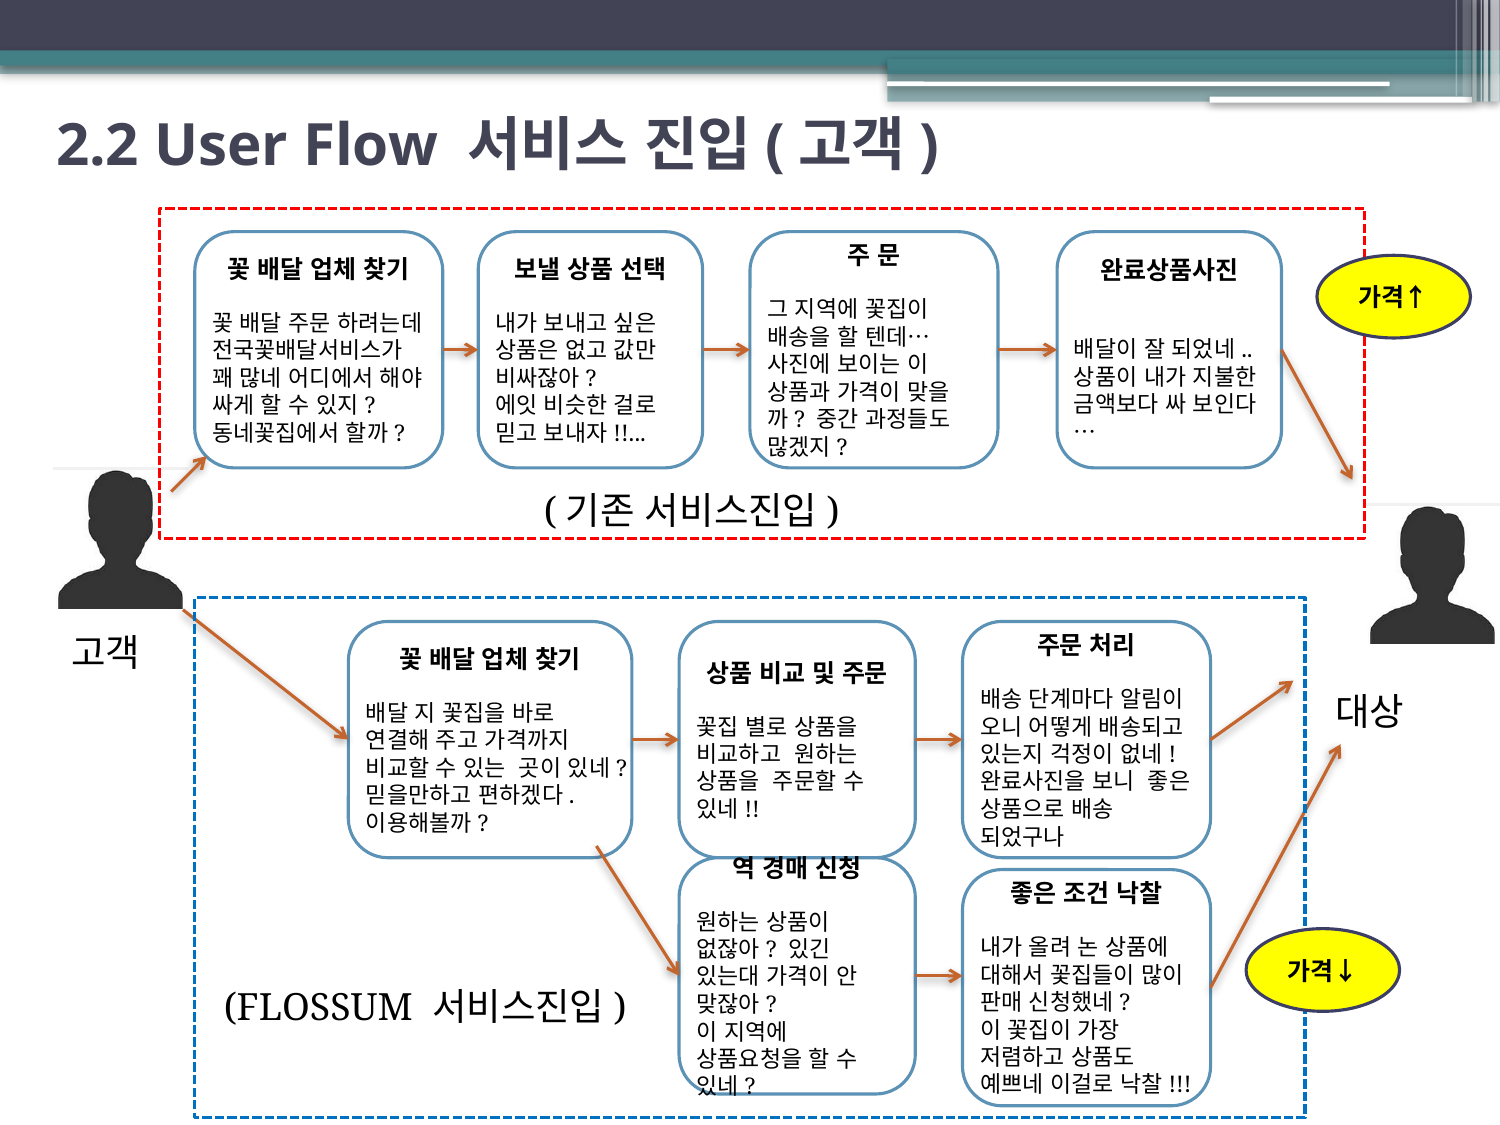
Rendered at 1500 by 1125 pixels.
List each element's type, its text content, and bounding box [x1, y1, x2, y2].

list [52, 467, 188, 595]
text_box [52, 597, 1424, 1118]
picture [1365, 503, 1500, 644]
title 2.2 User Flow 서비스 진입(고객) [41, 54, 1392, 230]
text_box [159, 207, 1471, 541]
